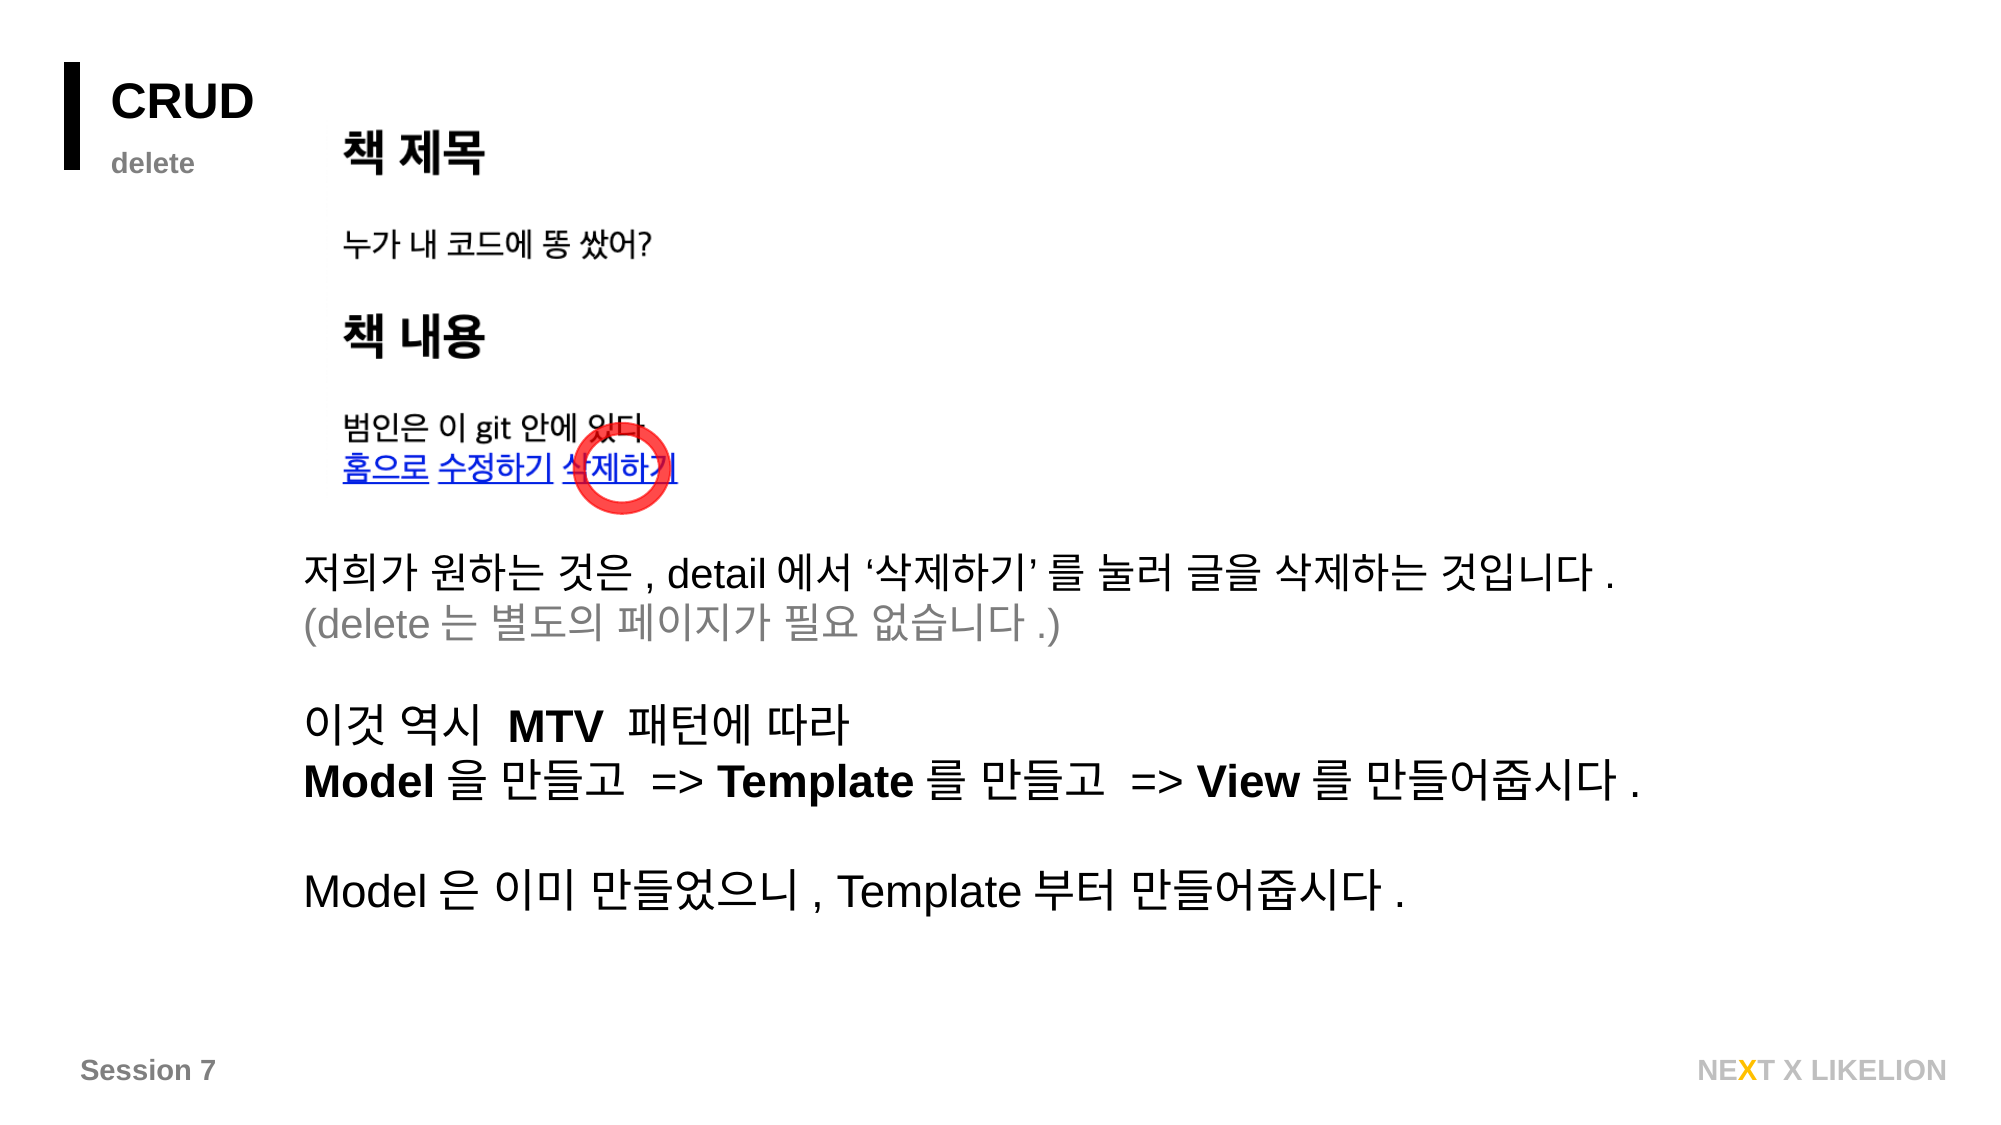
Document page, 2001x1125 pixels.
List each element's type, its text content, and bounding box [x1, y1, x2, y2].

text_box delete [95, 137, 310, 188]
text_box Session 7 [65, 1044, 237, 1095]
text_box NEXT X LIKELION [1682, 1044, 1965, 1095]
text_box CRUD [95, 61, 448, 137]
text_box [64, 63, 80, 170]
text_box 저희가 원하는 것은, detail에서 ‘삭제하기’ 를 눌러 글을 삭제하는 것입니다. (delete는 별도의 페이지가 필요 없습니다.) 이것 역시 MTV 패턴에 따라 Model을 만들고 => Template를 만들고 => View를 만들어줍시다. Model은 이미 만들었으니, Template부터 만들어줍시다. [288, 539, 1824, 1029]
picture [326, 118, 717, 498]
text_box [592, 507, 652, 516]
